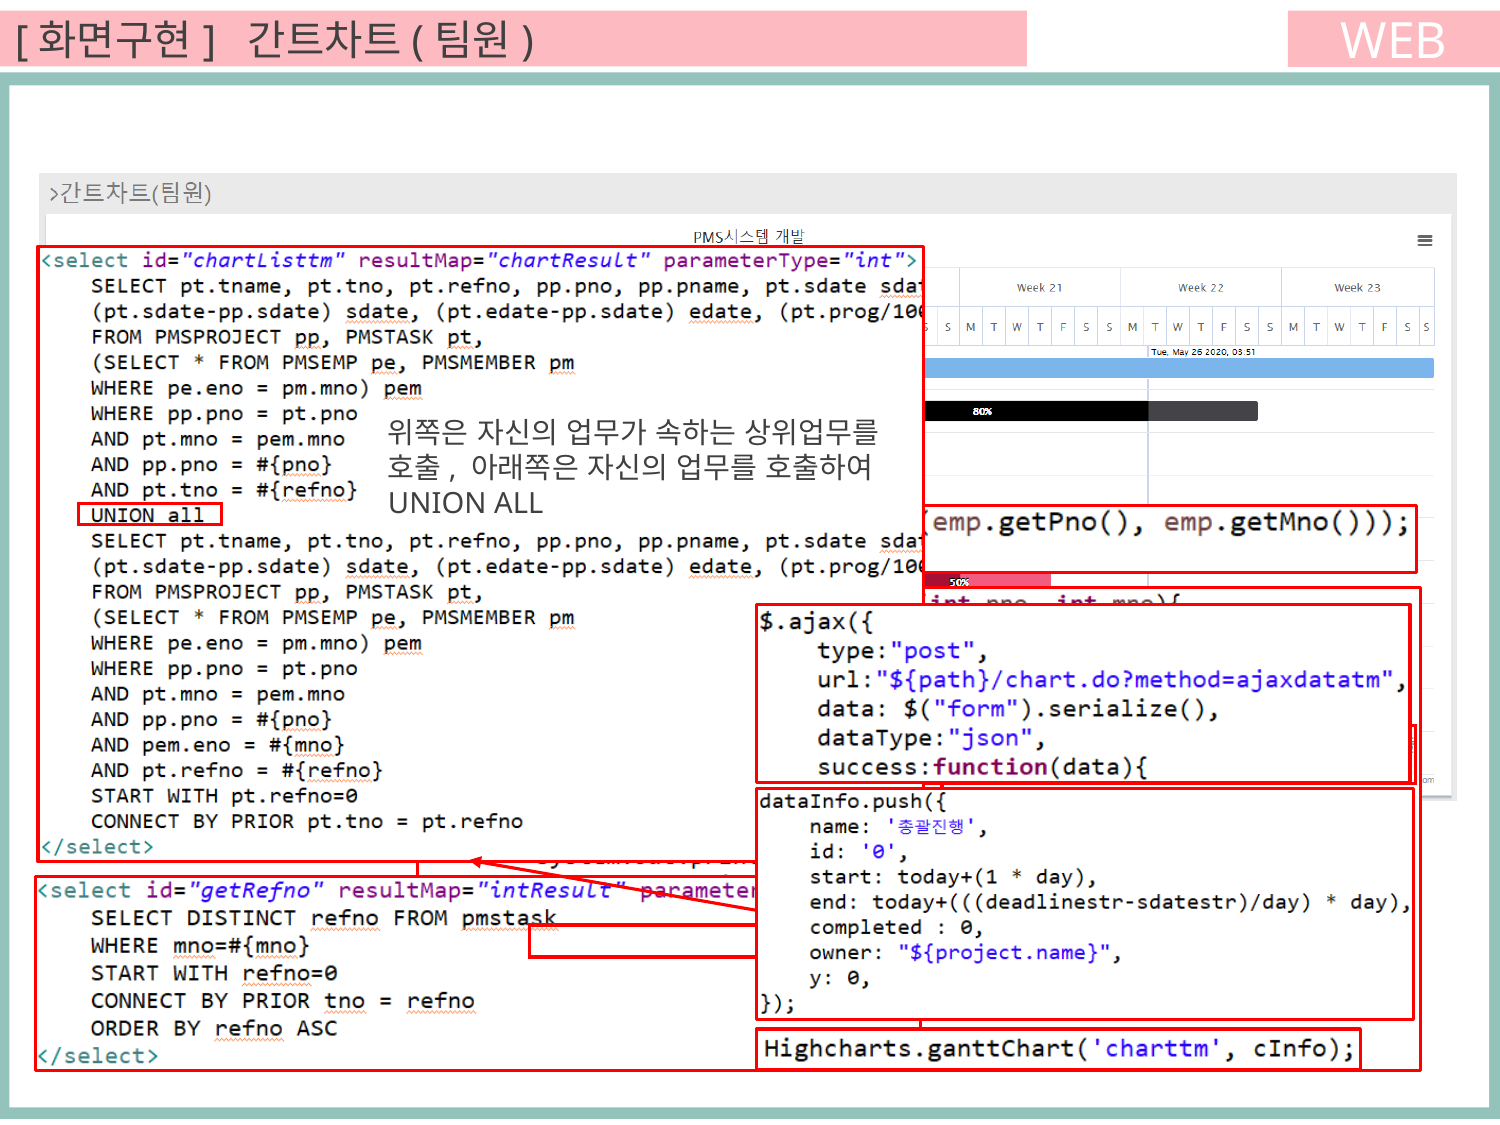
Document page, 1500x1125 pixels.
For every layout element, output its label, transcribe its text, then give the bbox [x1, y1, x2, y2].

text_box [0, 72, 1500, 1119]
picture [36, 173, 1457, 1069]
text_box WEB [1287, 10, 1500, 68]
text_box [화면구현] 간트차트(팀원) [0, 10, 1028, 67]
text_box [468, 860, 757, 925]
